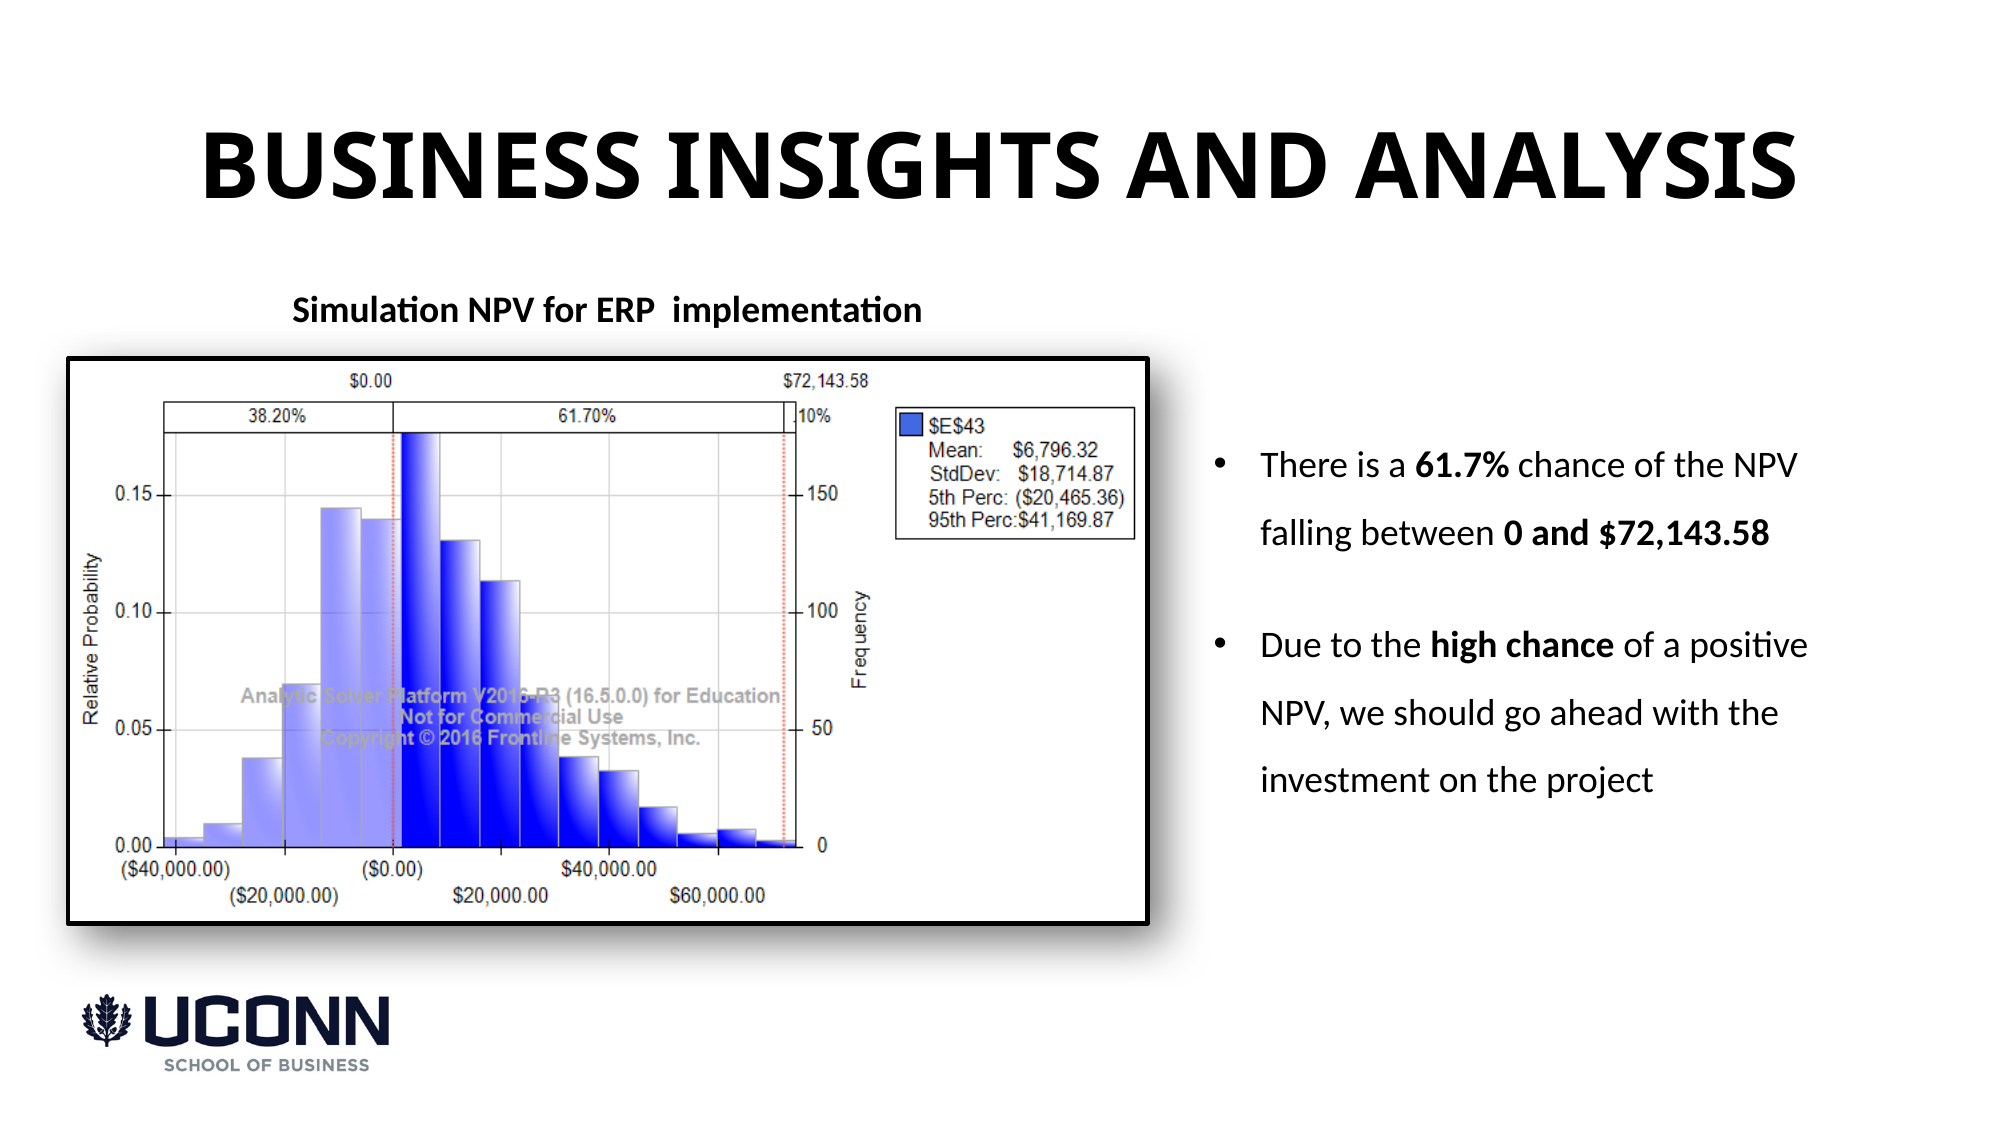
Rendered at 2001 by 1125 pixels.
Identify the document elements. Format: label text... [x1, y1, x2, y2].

picture [70, 988, 411, 1079]
title BUSINESS INSIGHTS AND ANALYSIS [137, 59, 1863, 278]
text_box There is a 61.7% chance of the NPV falling between 0 and $72,143.58 Due to the high chance of a positive NPV, we should go ahead with the investment on the project [1198, 410, 1825, 808]
text_box Simulation NPV for ERP implementation [98, 277, 1118, 337]
picture [70, 361, 1146, 921]
